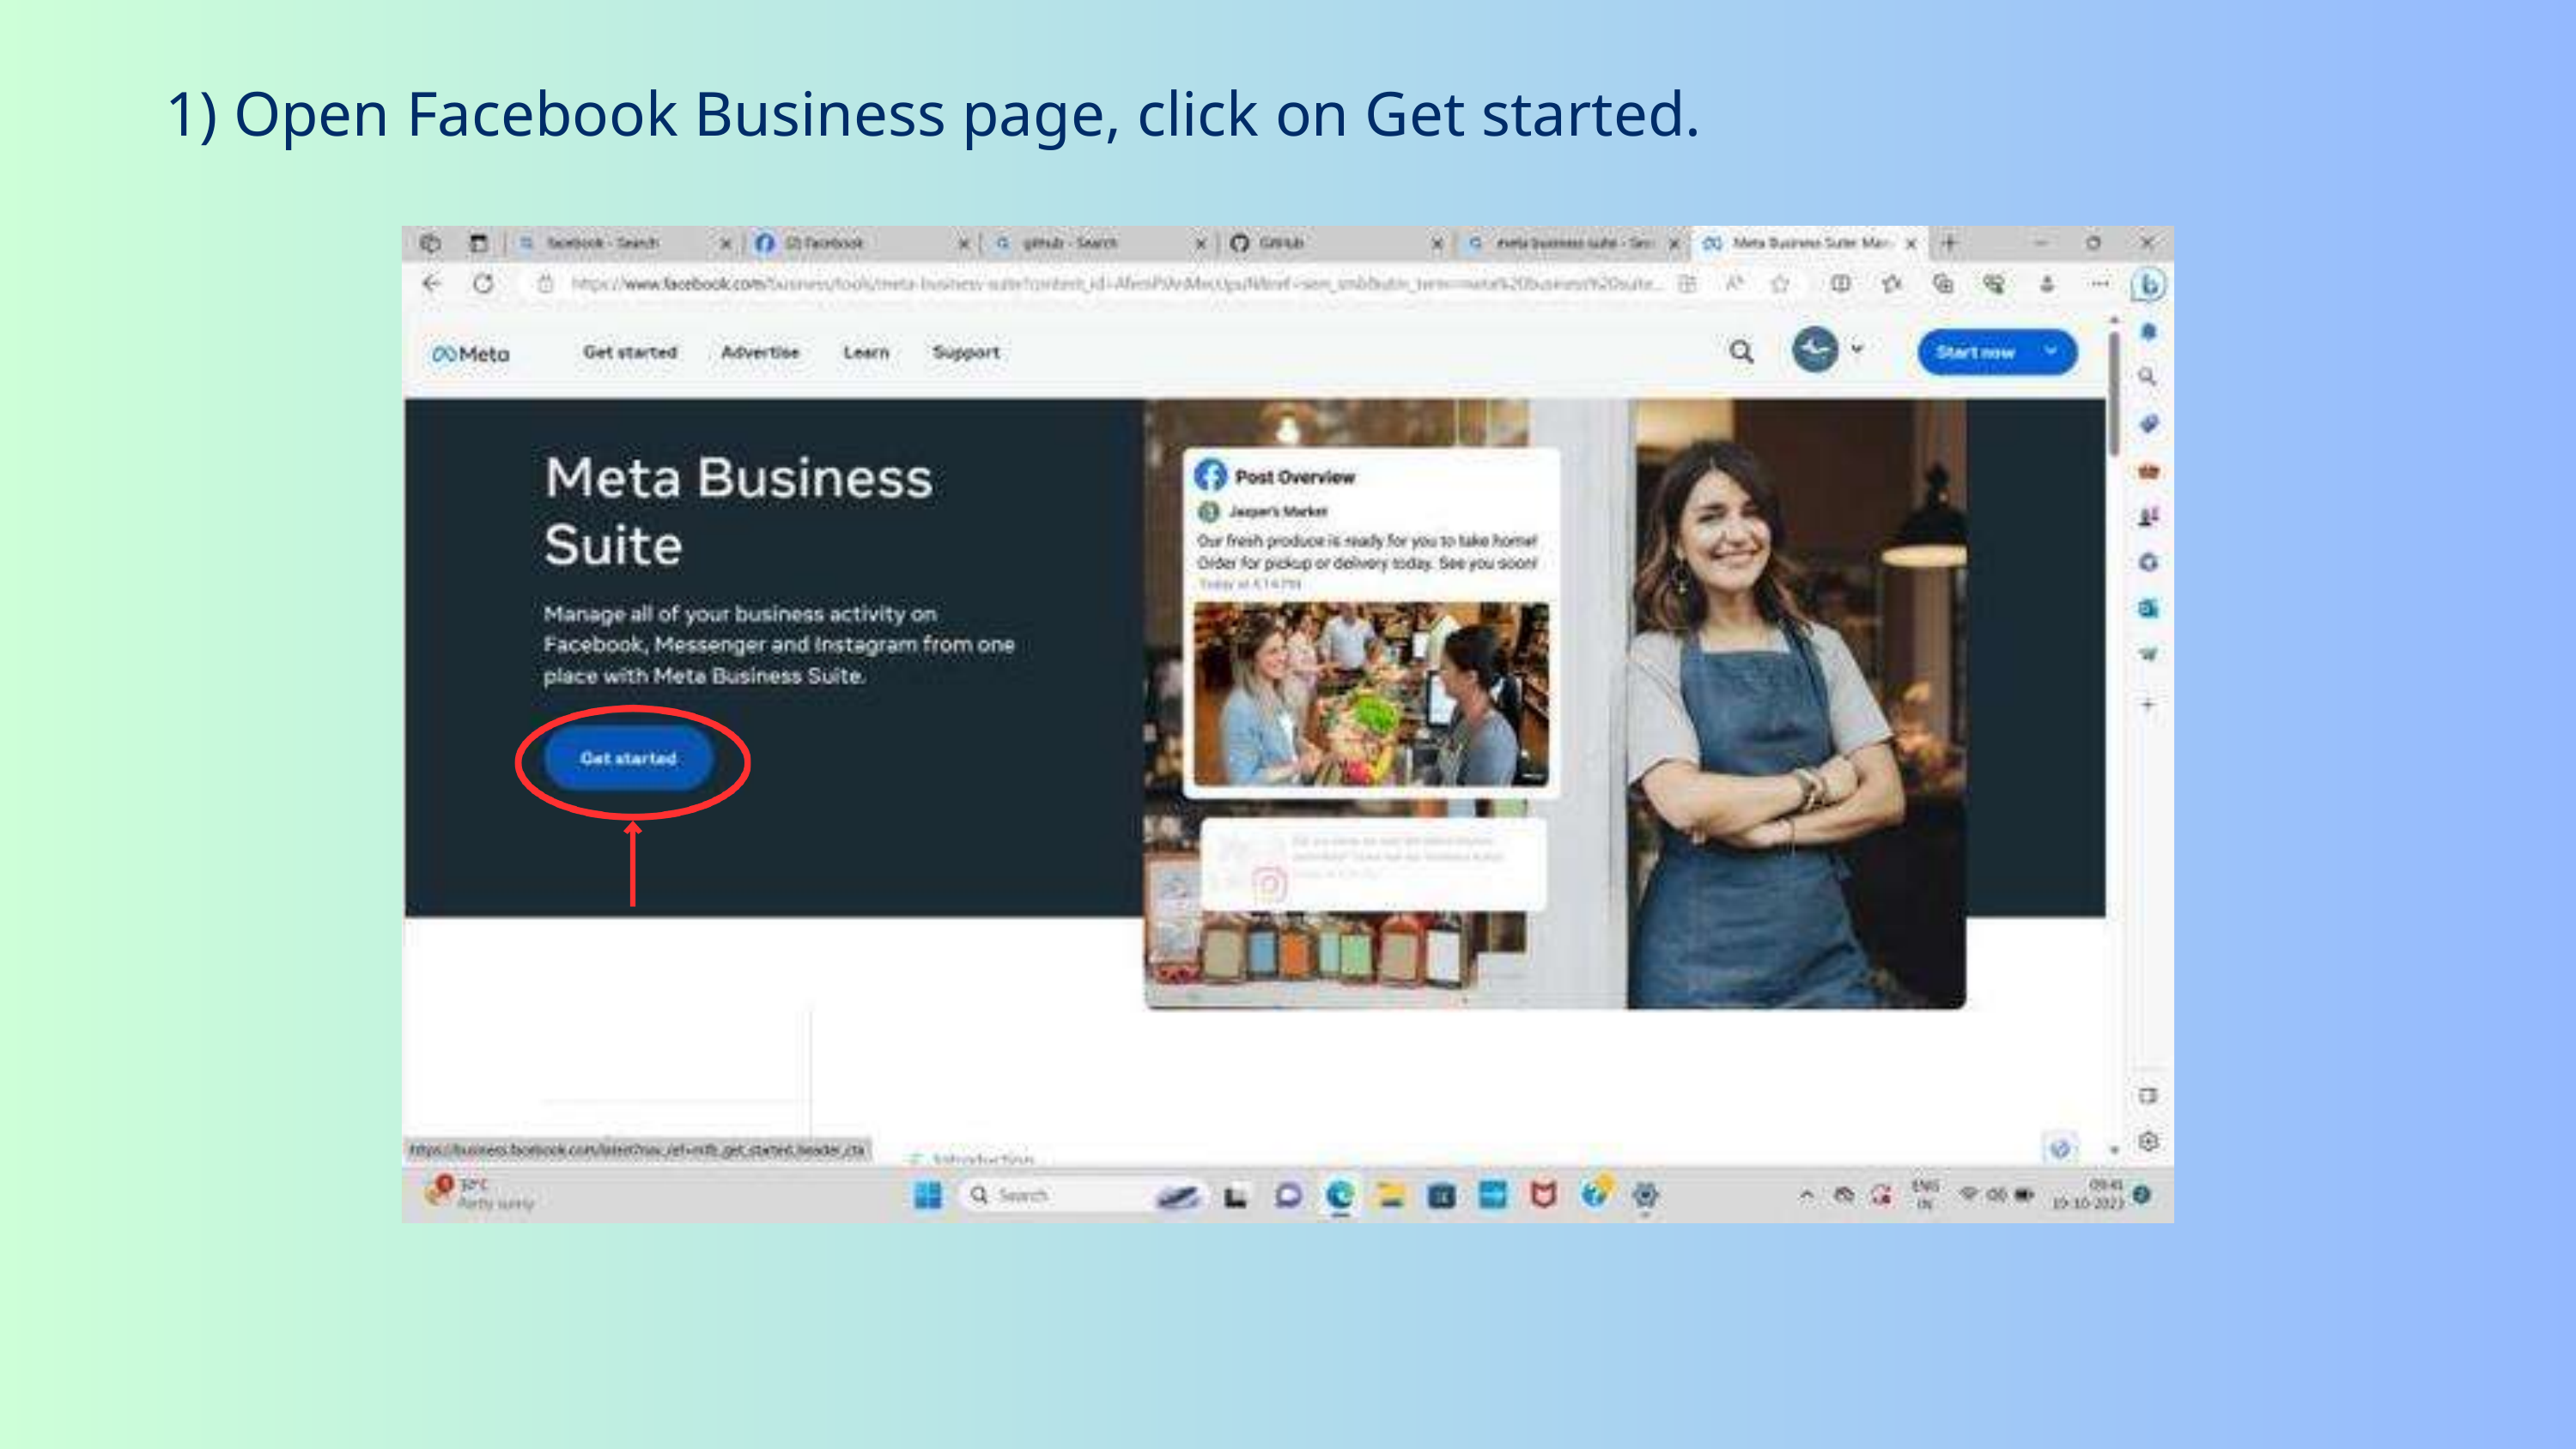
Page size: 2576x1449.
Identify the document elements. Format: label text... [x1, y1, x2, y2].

text_box [401, 226, 2175, 1223]
text_box [626, 820, 640, 907]
text_box 1) Open Facebook Business page, click on Get started. [0, 63, 1885, 149]
text_box [514, 705, 751, 821]
